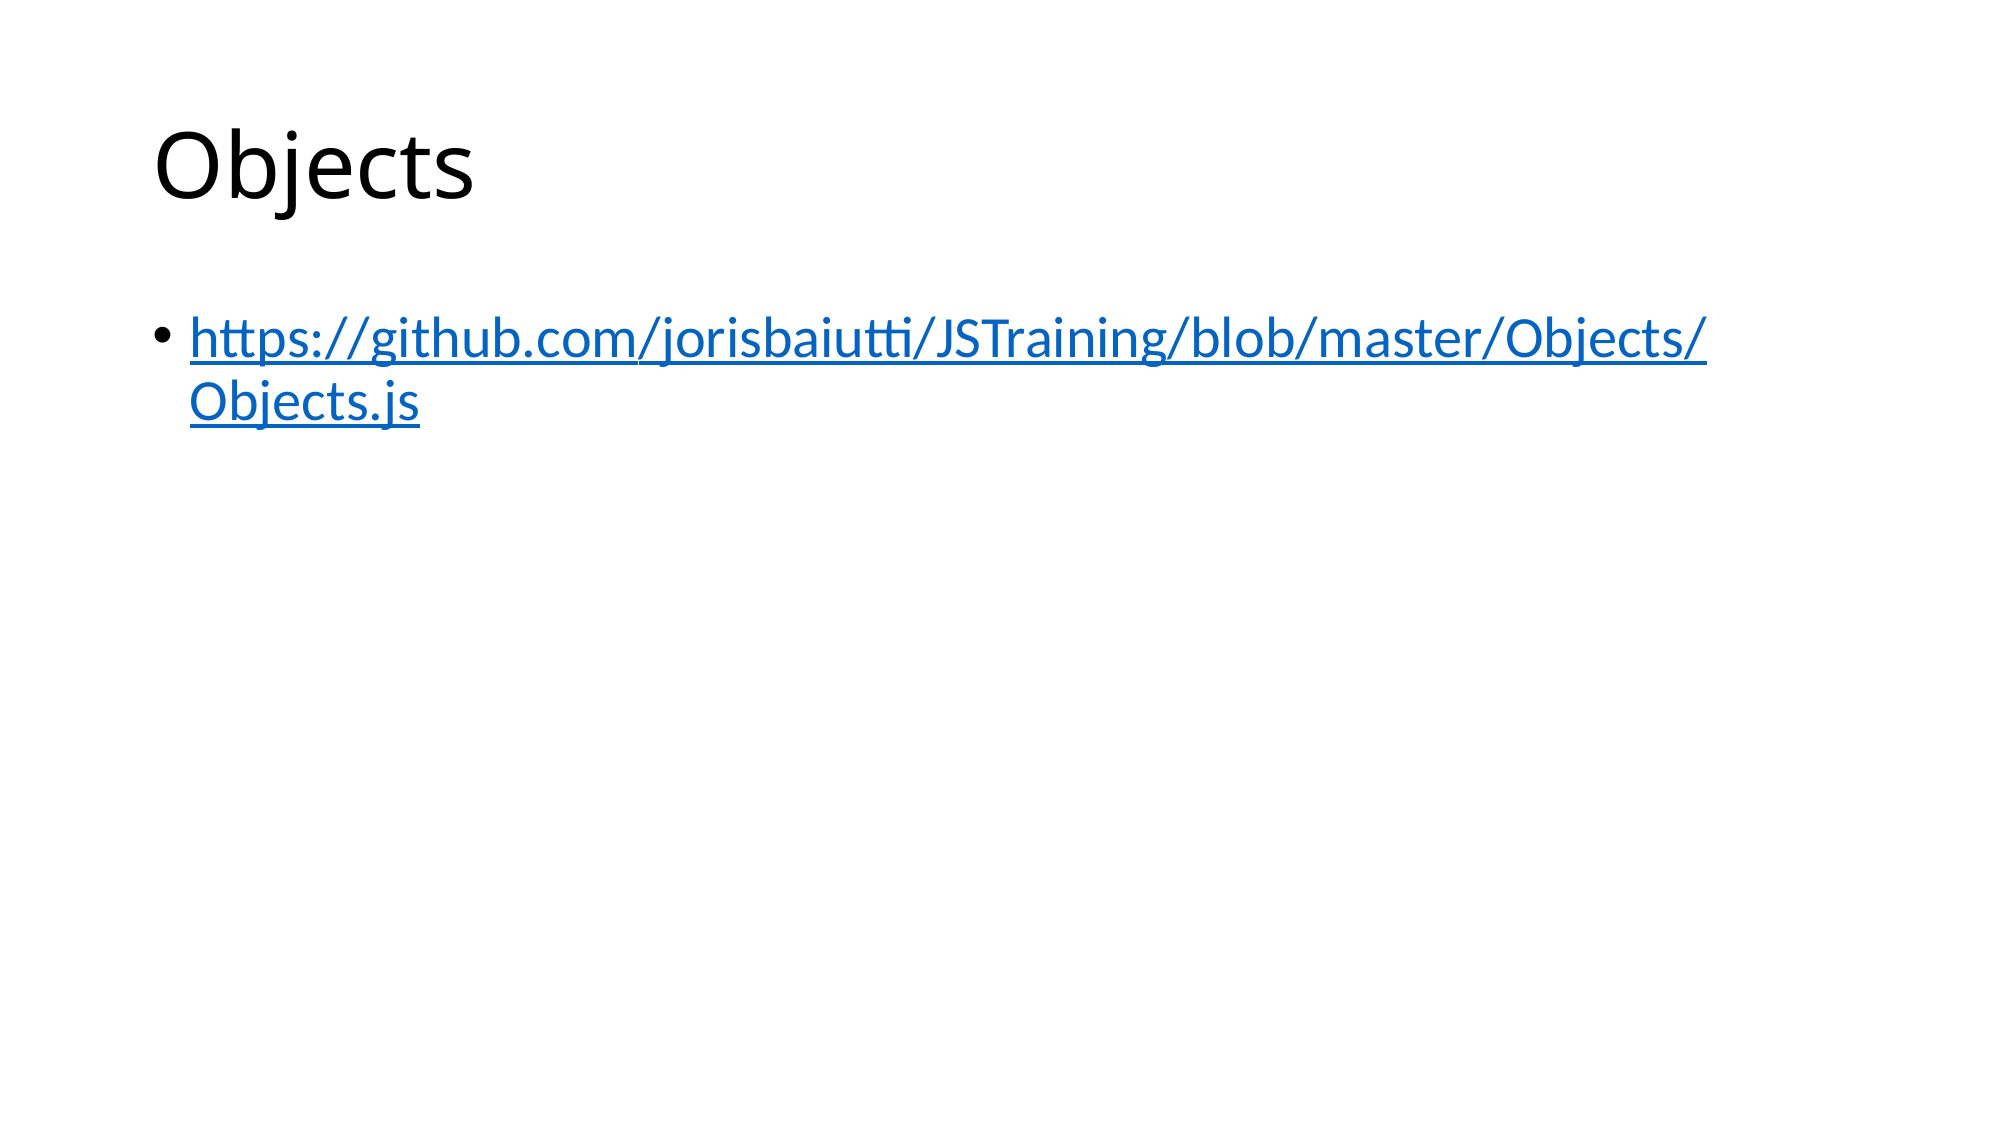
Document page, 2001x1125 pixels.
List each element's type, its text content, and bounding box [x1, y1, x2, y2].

list https://github.com/jorisbaiutti/JSTraining/blob/master/Objects/Objects.js [137, 299, 1863, 1014]
title Objects [137, 59, 1863, 278]
